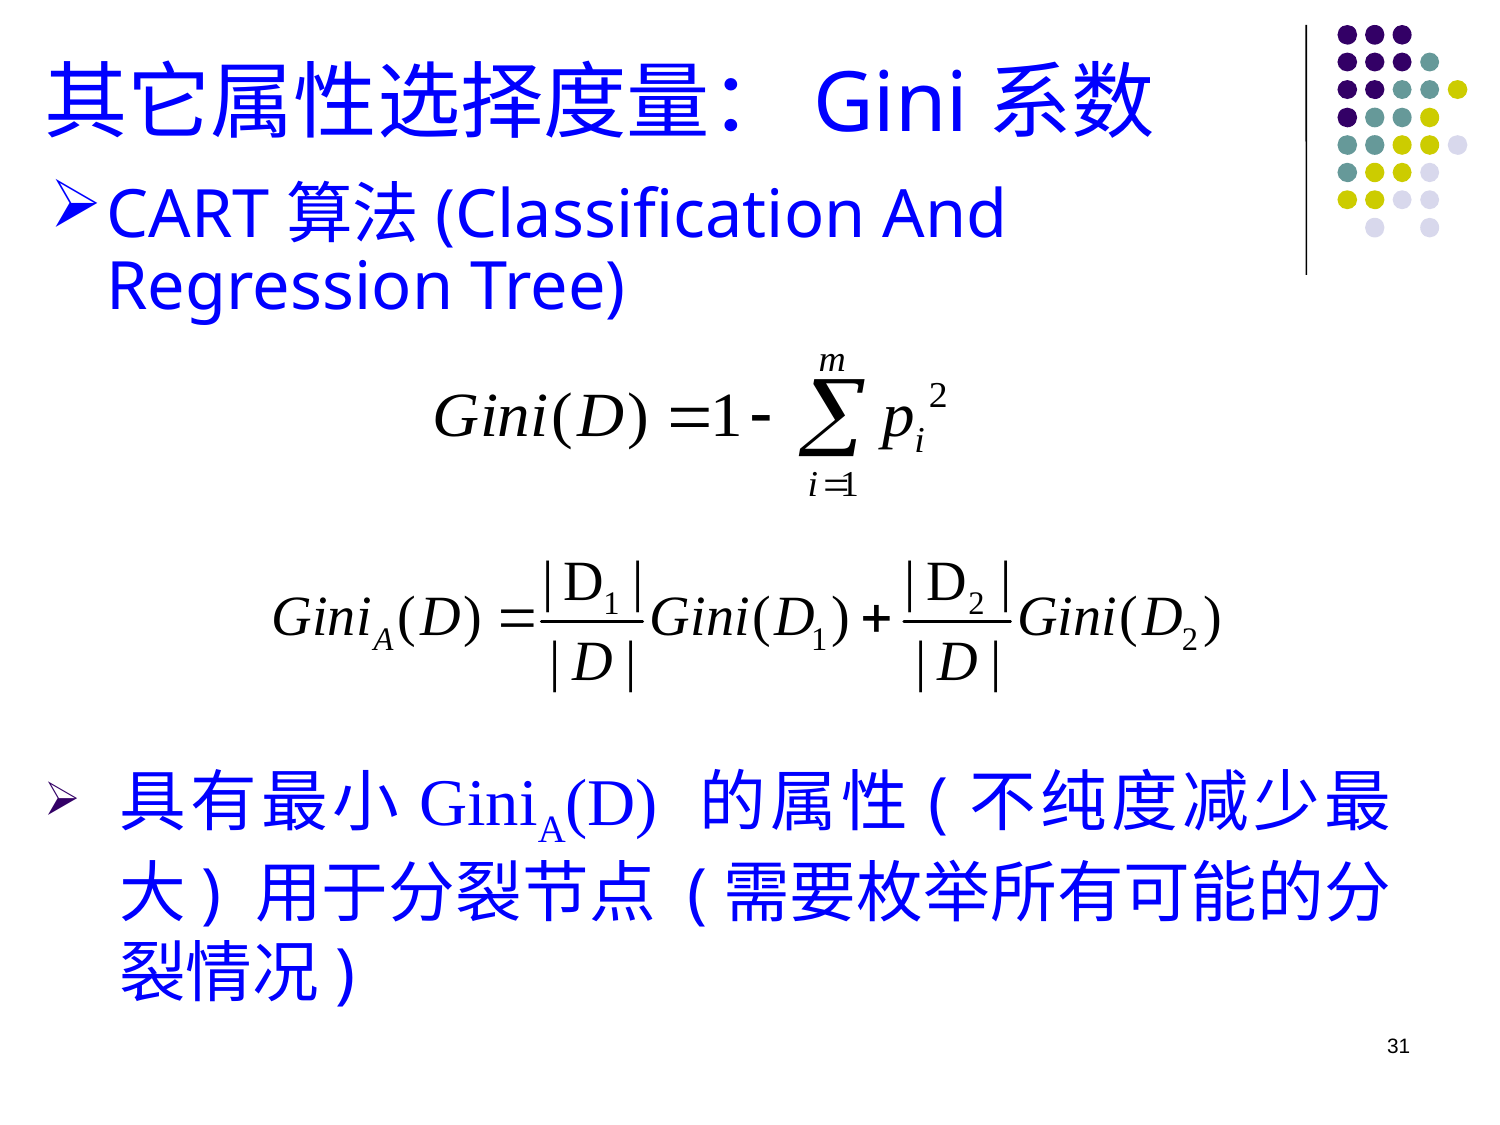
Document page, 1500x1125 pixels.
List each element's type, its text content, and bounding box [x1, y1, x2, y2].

text_box 其它属性选择度量：Gini系数 [29, 24, 1313, 156]
text_box 具有最小GiniA(D) 的属性(不纯度减少最大) 用于分裂节点 (需要枚举所有可能的分裂情况) [29, 751, 1406, 1018]
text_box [424, 331, 963, 510]
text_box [265, 545, 1235, 703]
text_box CART算法(Classification And Regression Tree) [35, 172, 1300, 335]
slide_number 31 [1074, 1024, 1426, 1101]
